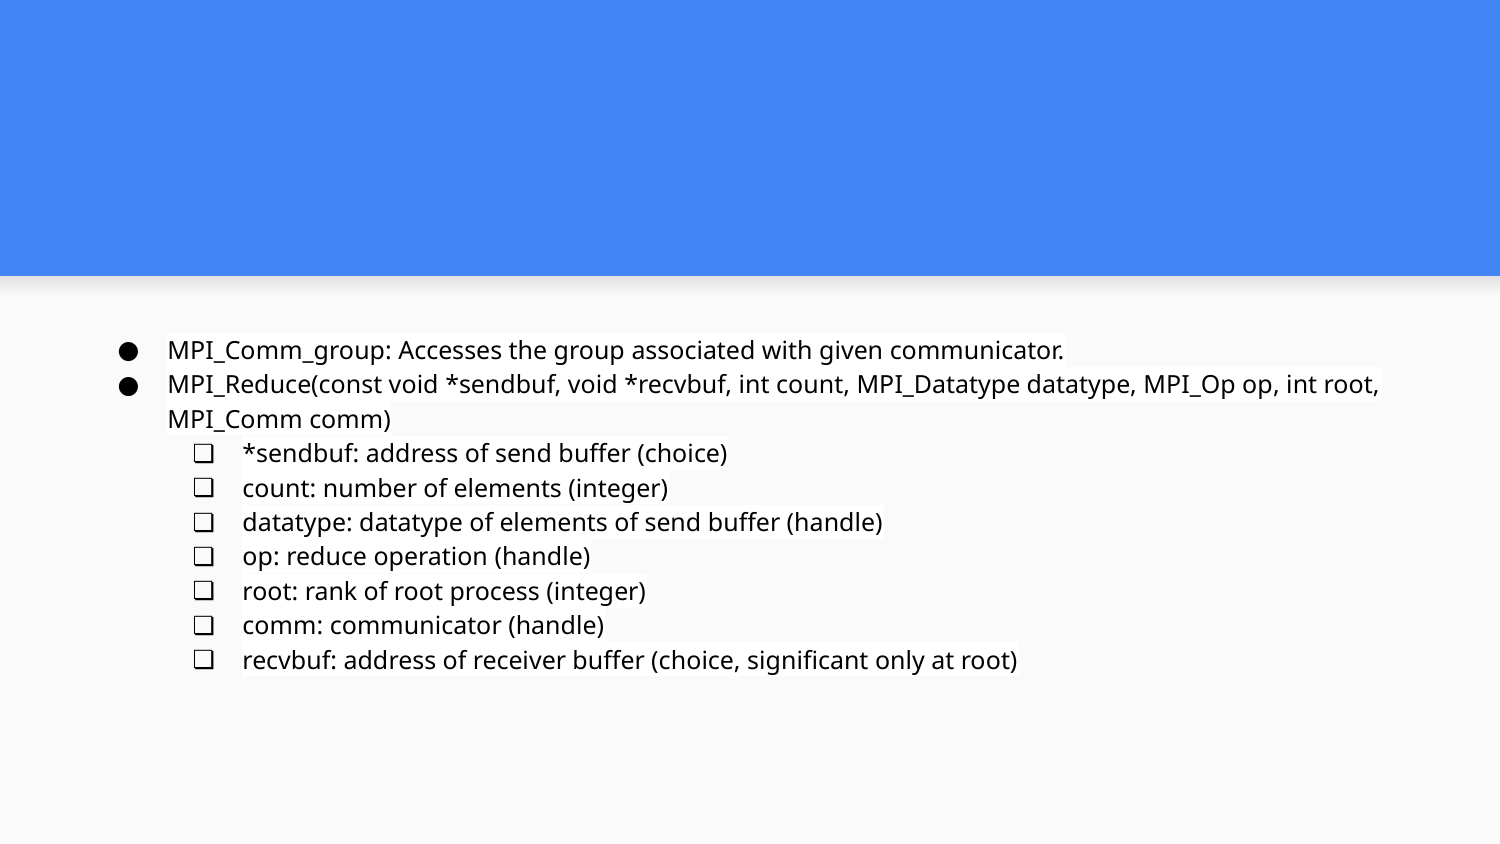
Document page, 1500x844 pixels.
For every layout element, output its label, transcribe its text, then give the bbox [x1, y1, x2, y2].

list MPI_Comm_group: Accesses the group associated with given communicator. MPI_Reduce(const void *sendbuf, void *recvbuf, int count, MPI_Datatype datatype, MPI_Op op, int root, MPI_Comm comm) *sendbuf: address of send buffer (choice) count: number of elements (integer) datatype: datatype of elements of send buffer (handle) op: reduce operation (handle) root: rank of root process (integer) comm: communicator (handle) recvbuf: address of receiver buffer (choice, significant only at root) [77, 314, 1427, 760]
